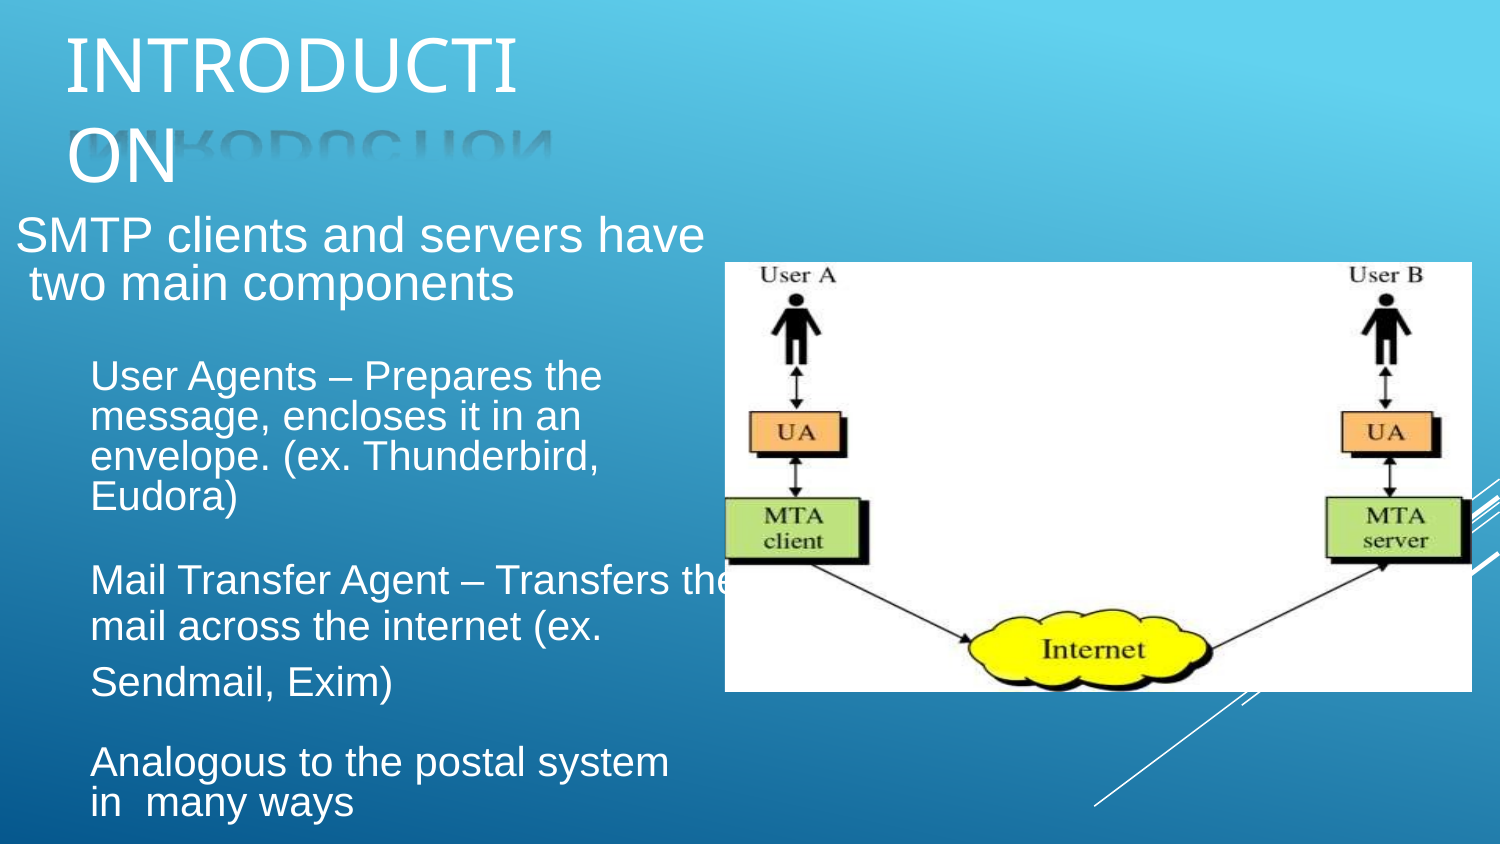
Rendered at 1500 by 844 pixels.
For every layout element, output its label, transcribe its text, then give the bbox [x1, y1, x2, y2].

text_box SMTP clients and servers have two main components User Agents – Prepares the message, encloses it in an envelope. (ex. Thunderbird, Eudora) Mail Transfer Agent – Transfers the mail across the internet (ex. Sendmail, Exim) Analogous to the postal system in many ways [12, 200, 760, 621]
text_box [17, 117, 604, 197]
text_box [724, 262, 1472, 692]
title INTRODUCTION [62, 70, 575, 142]
